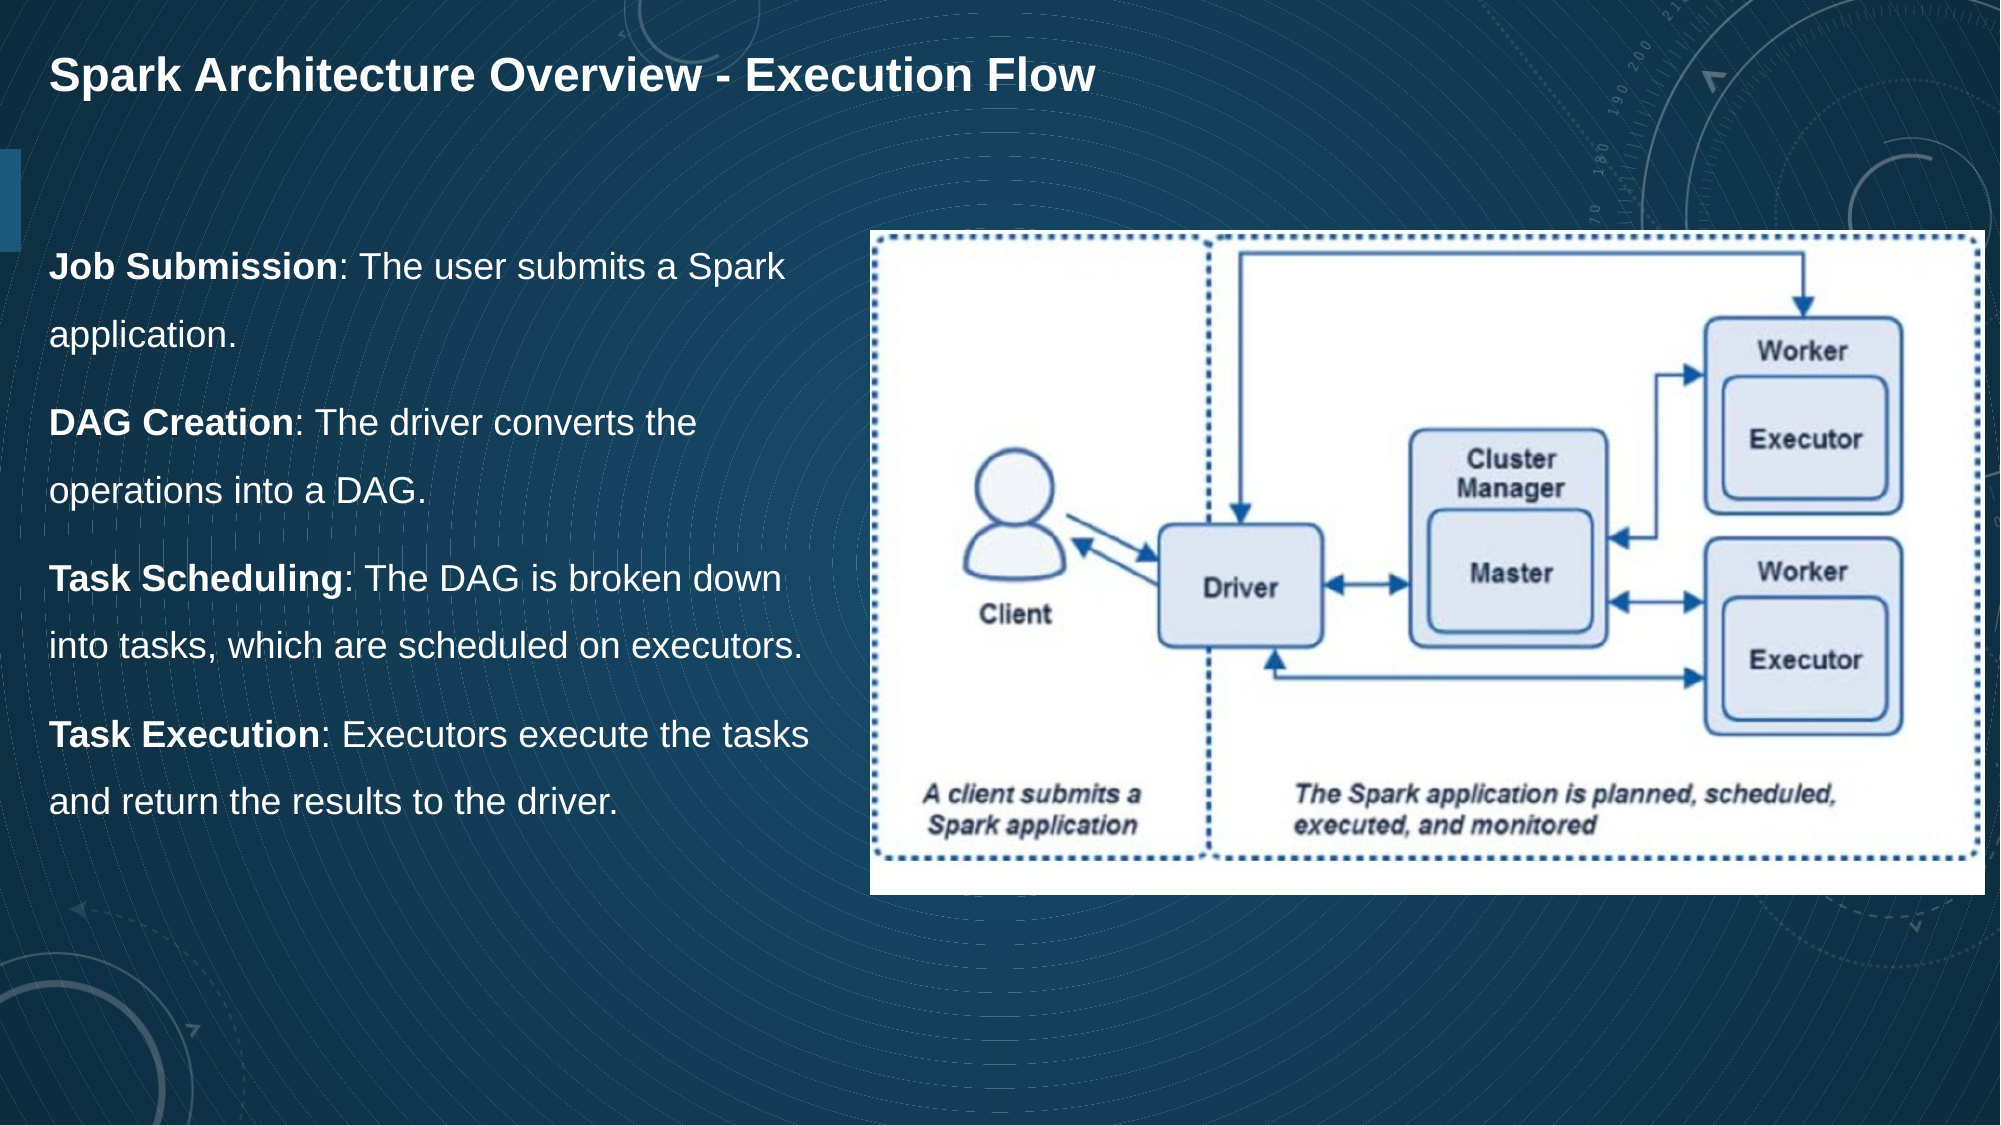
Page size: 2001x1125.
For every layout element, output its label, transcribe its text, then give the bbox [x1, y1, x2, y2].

text_box Job Submission: The user submits a Spark application. DAG Creation: The driver converts the operations into a DAG. Task Scheduling: The DAG is broken down into tasks, which are scheduled on executors. Task Execution: Executors execute the tasks and return the results to the driver. [33, 212, 850, 1125]
text_box [33, 155, 1459, 276]
picture [0, 0, 2000, 1125]
text_box Spark Architecture Overview - Execution Flow [33, 35, 1967, 156]
